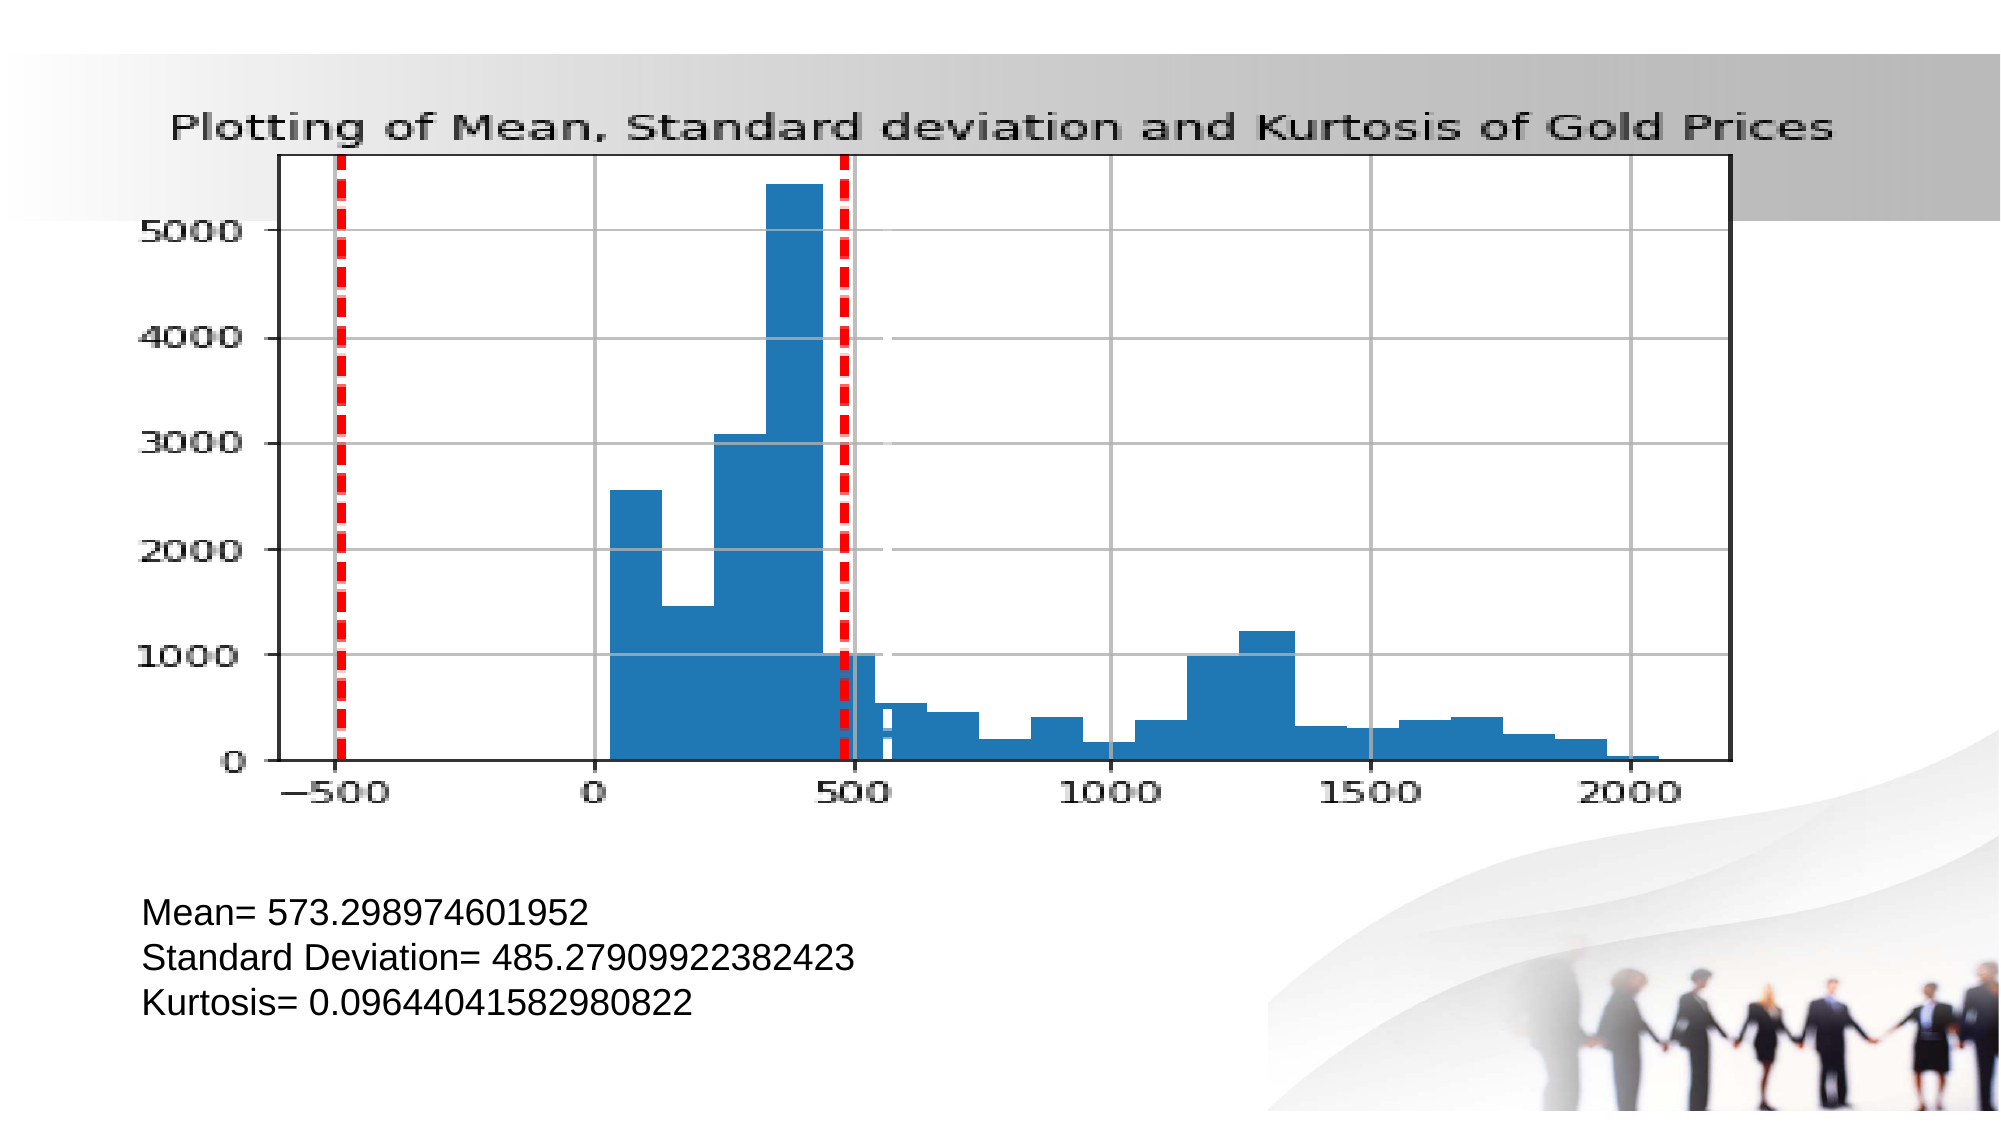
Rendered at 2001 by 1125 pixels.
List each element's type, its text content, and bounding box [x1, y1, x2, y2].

picture [104, 93, 1999, 1111]
text_box Mean= 573.298974601952 Standard Deviation= 485.27909922382423 Kurtosis= 0.09644041582980822 [126, 880, 962, 1031]
